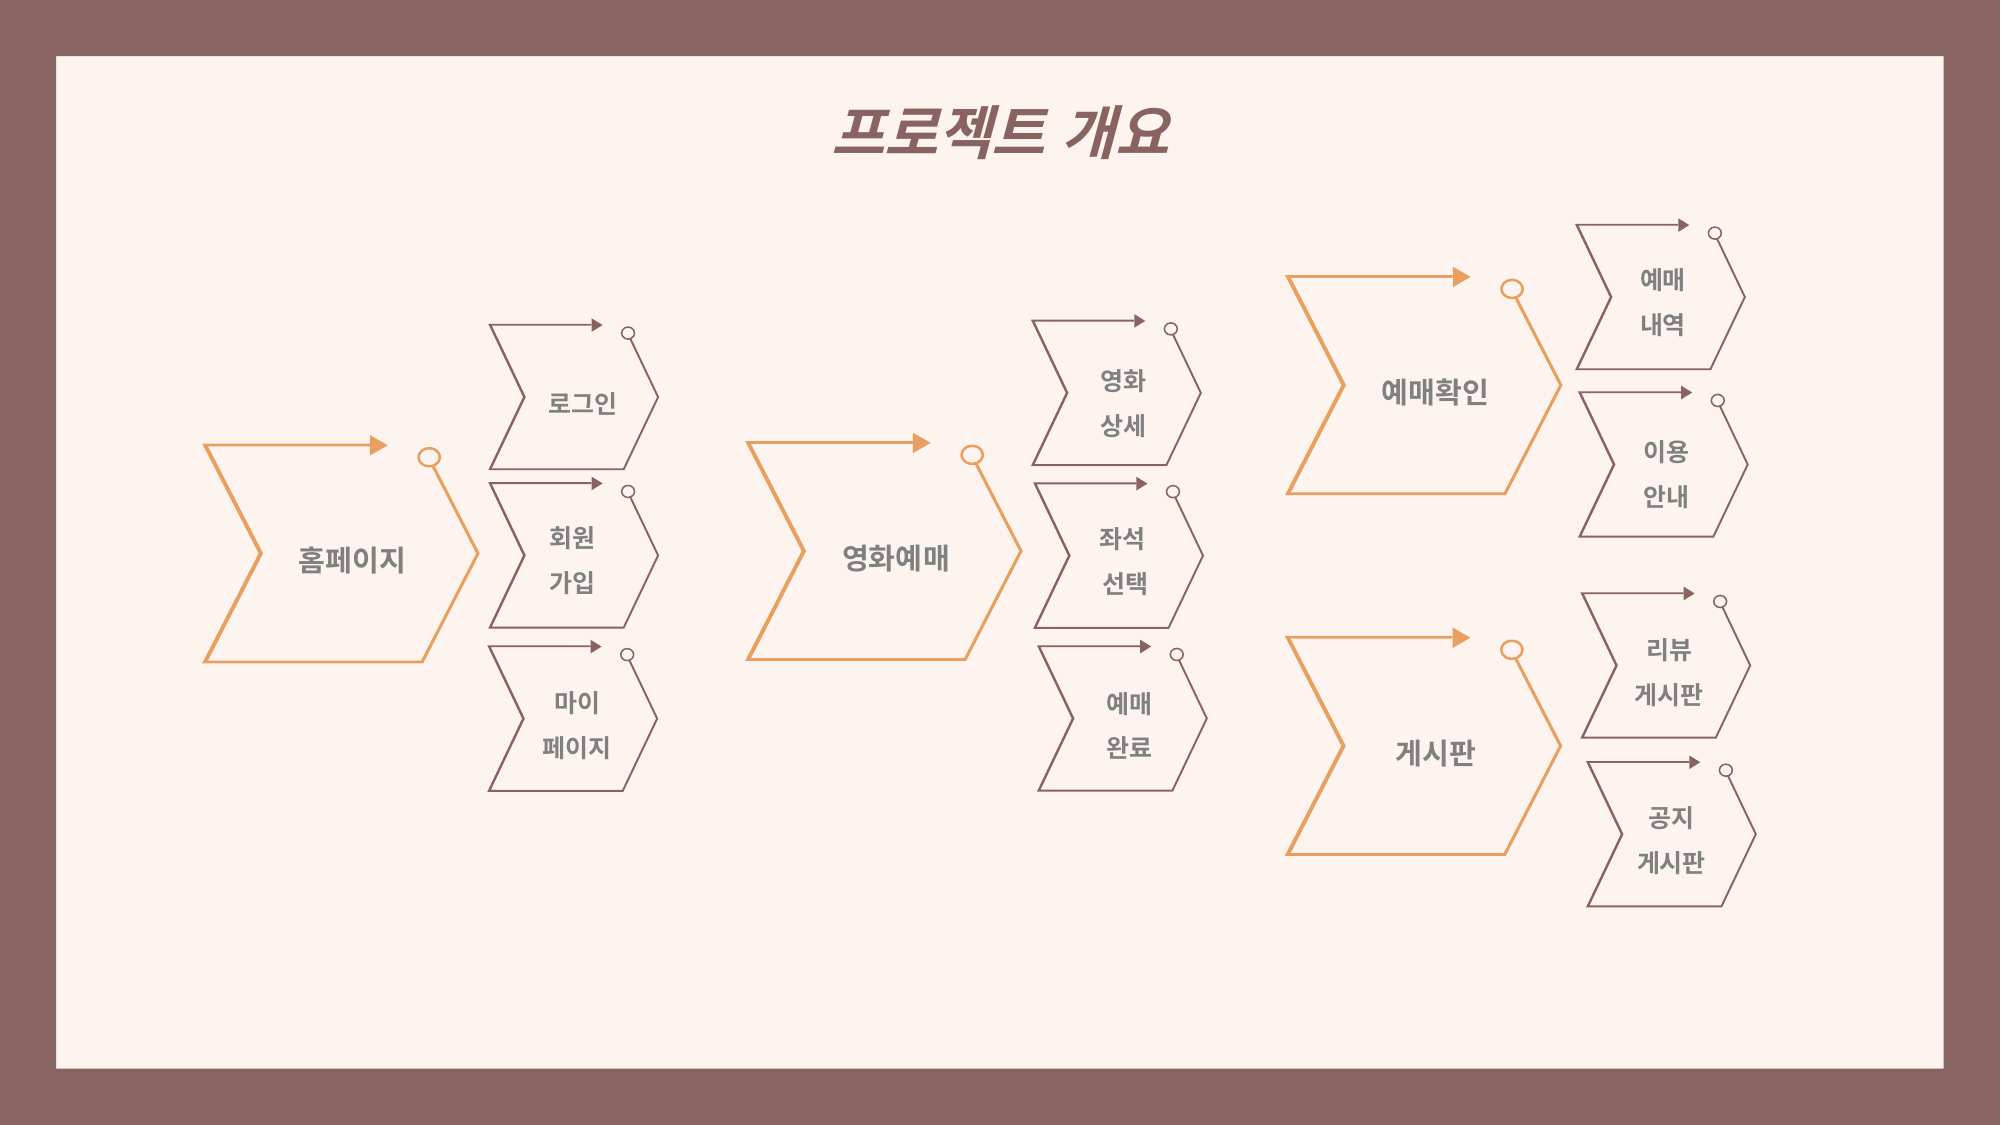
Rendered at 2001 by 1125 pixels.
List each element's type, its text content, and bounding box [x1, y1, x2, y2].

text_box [1574, 218, 1746, 371]
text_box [1585, 755, 1757, 908]
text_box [1285, 266, 1563, 496]
text_box 프로젝트 개요 [561, 54, 1439, 174]
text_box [1030, 314, 1202, 467]
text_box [1284, 627, 1563, 856]
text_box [488, 476, 660, 629]
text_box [202, 435, 480, 664]
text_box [1033, 476, 1205, 629]
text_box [1577, 385, 1749, 543]
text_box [1036, 639, 1208, 792]
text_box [745, 432, 1023, 662]
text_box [488, 318, 660, 471]
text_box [1580, 586, 1752, 741]
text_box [487, 639, 659, 792]
text_box [0, 0, 2000, 1125]
